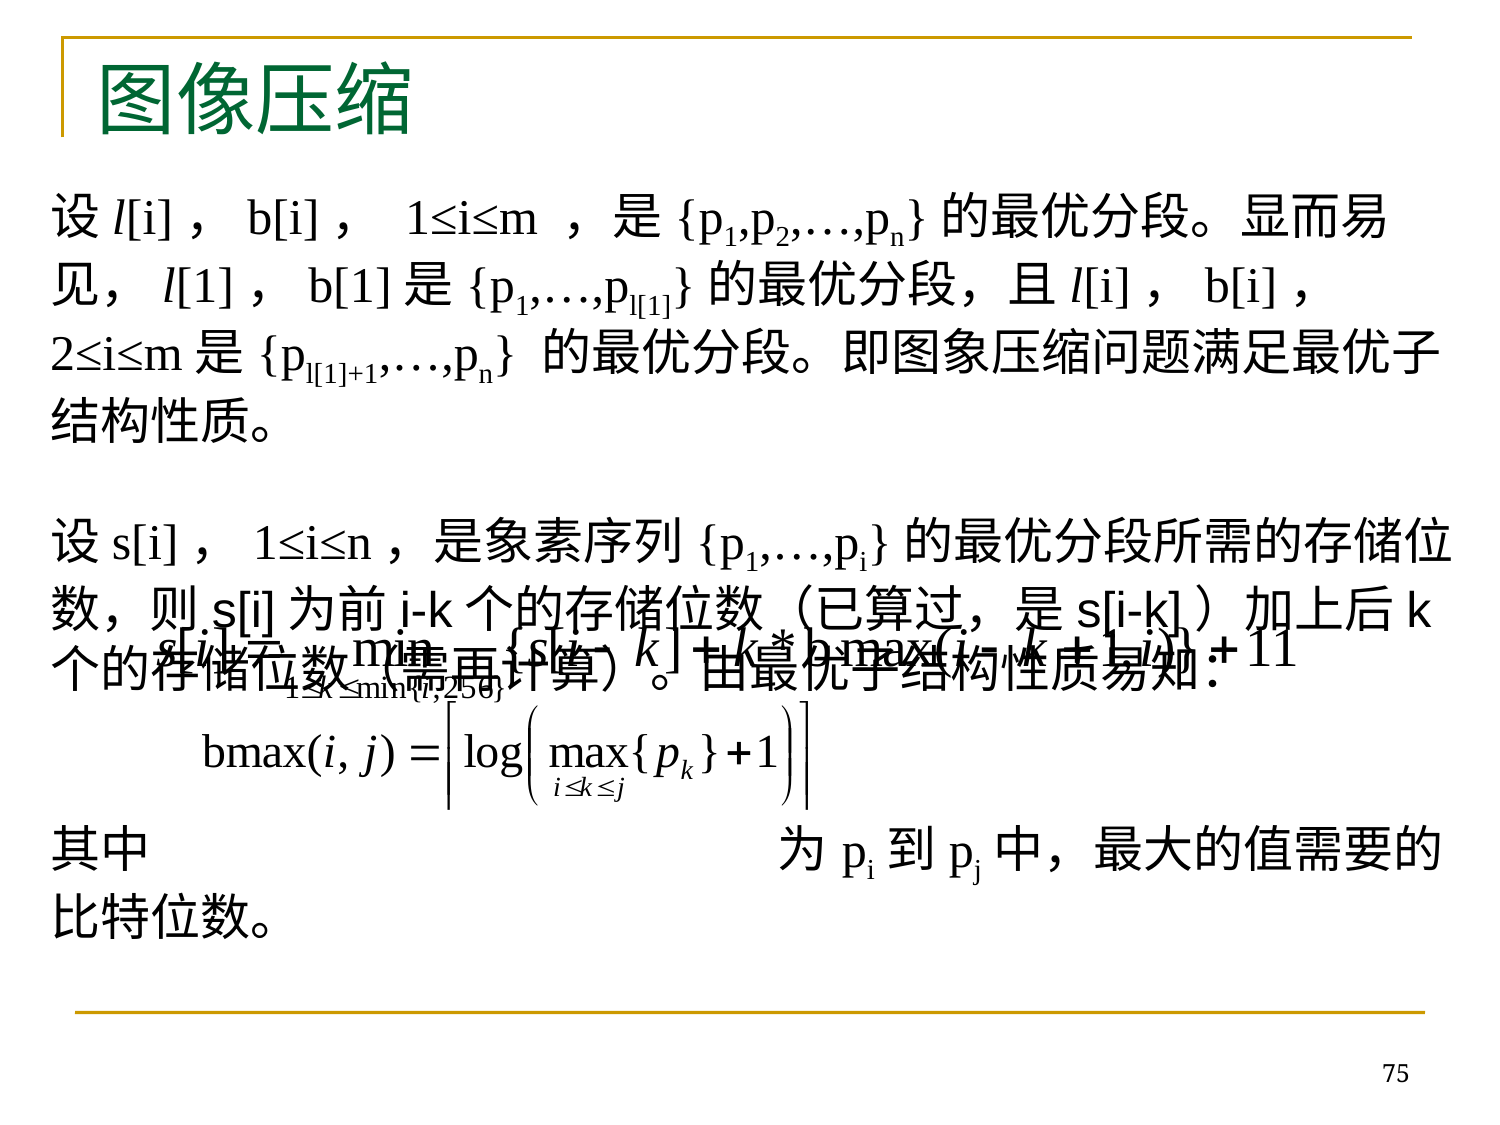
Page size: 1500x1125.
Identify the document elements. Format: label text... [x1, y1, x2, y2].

text_box 设l[i]，b[i]， 1≤i≤m ，是{p1,p2,…,pn}的最优分段。显而易见，l[1]，b[1]是{p1,…,pl[1]}的最优分段，且l[i]，b[i]， 2≤i≤m是{pl[1]+1,…,pn} 的最优分段。即图象压缩问题满足最优子结构性质。 设s[i]，1≤i≤n，是象素序列{p1,…,pi}的最优分段所需的存储位数，则s[i]为前i-k个的存储位数（已算过，是s[i-k]）加上后k个的存储位数（需再计算）。由最优子结构性质易知： 其中 为pi到pj中，最大的值需要的比特位数。 [35, 539, 1500, 953]
text_box 设l[i]，b[i]， 1≤i≤m ，是{p1,p2,…,pn}的最优分段。显而易见，l[1]，b[1]是{p1,…,pl[1]}的最优分段，且l[i]，b[i]， 2≤i≤m是{pl[1]+1,…,pn} 的最优分段。即图象压缩问题满足最优子结构性质。 设s[i]，1≤i≤n，是象素序列{p1,…,pi}的最优分段所需的存储位数，则s[i]为前i-k个的存储位数（已算过，是s[i-k]）加上后k个的存储位数（需再计算）。由最优子结构性质易知： 其中 为pi到pj中，最大的值需要的比特位数。 [35, 532, 1500, 538]
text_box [147, 610, 1306, 718]
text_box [194, 692, 829, 820]
slide_number 75 [1074, 1023, 1426, 1100]
text_box 图像压缩 [82, 35, 474, 153]
text_box 设l[i]，b[i]， 1≤i≤m ，是{p1,p2,…,pn}的最优分段。显而易见，l[1]，b[1]是{p1,…,pl[1]}的最优分段，且l[i]，b[i]， 2≤i≤m是{pl[1]+1,…,pn} 的最优分段。即图象压缩问题满足最优子结构性质。 设s[i]，1≤i≤n，是象素序列{p1,…,pi}的最优分段所需的存储位数，则s[i]为前i-k个的存储位数（已算过，是s[i-k]）加上后k个的存储位数（需再计算）。由最优子结构性质易知： 其中 为pi到pj中，最大的值需要的比特位数。 [35, 176, 1500, 531]
